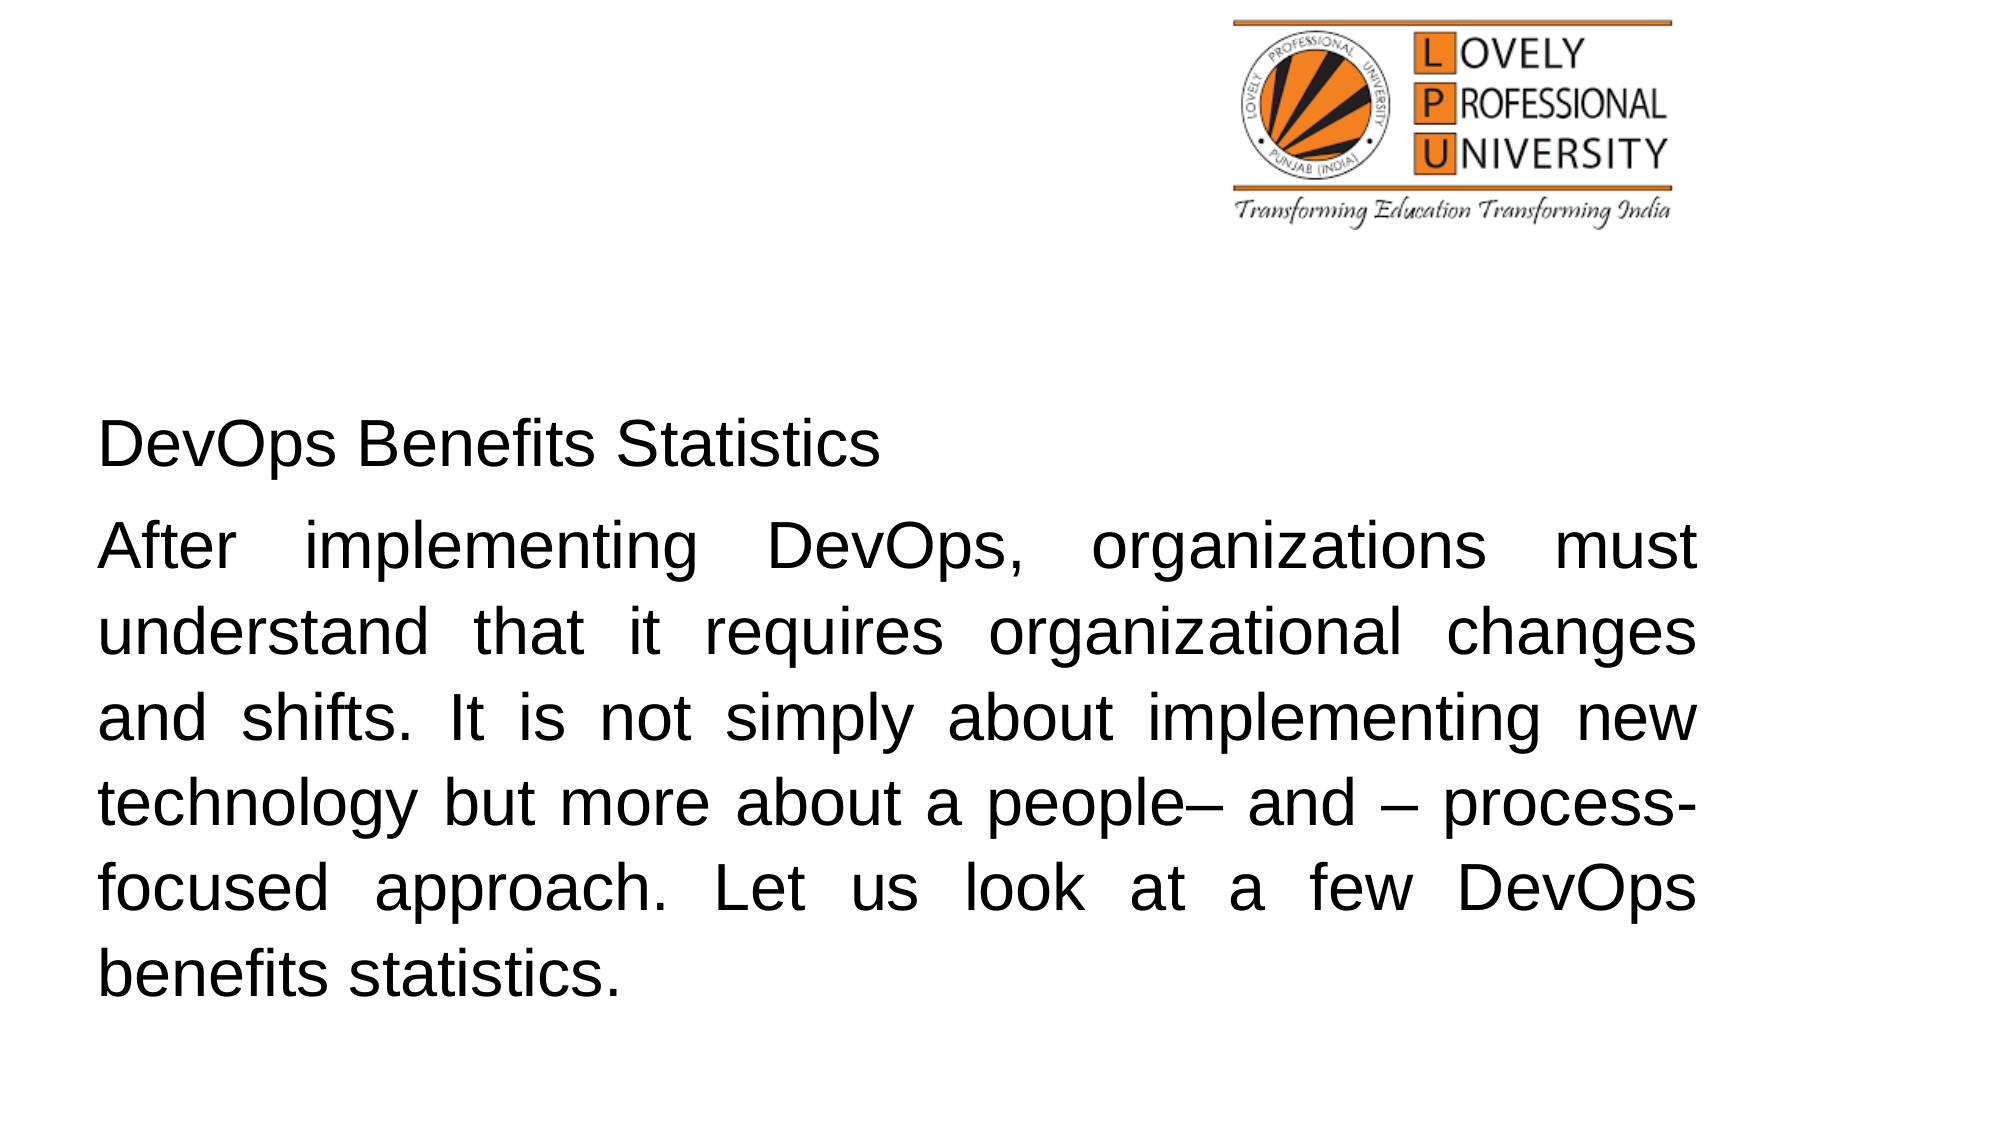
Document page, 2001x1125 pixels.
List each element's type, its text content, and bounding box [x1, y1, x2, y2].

text_box DevOps Benefits Statistics After implementing DevOps, organizations must understand that it requires organizational changes and shifts. It is not simply about implementing new technology but more about a people– and – process-focused approach. Let us look at a few DevOps benefits statistics. [82, 387, 1715, 1018]
picture [1229, 0, 1677, 263]
